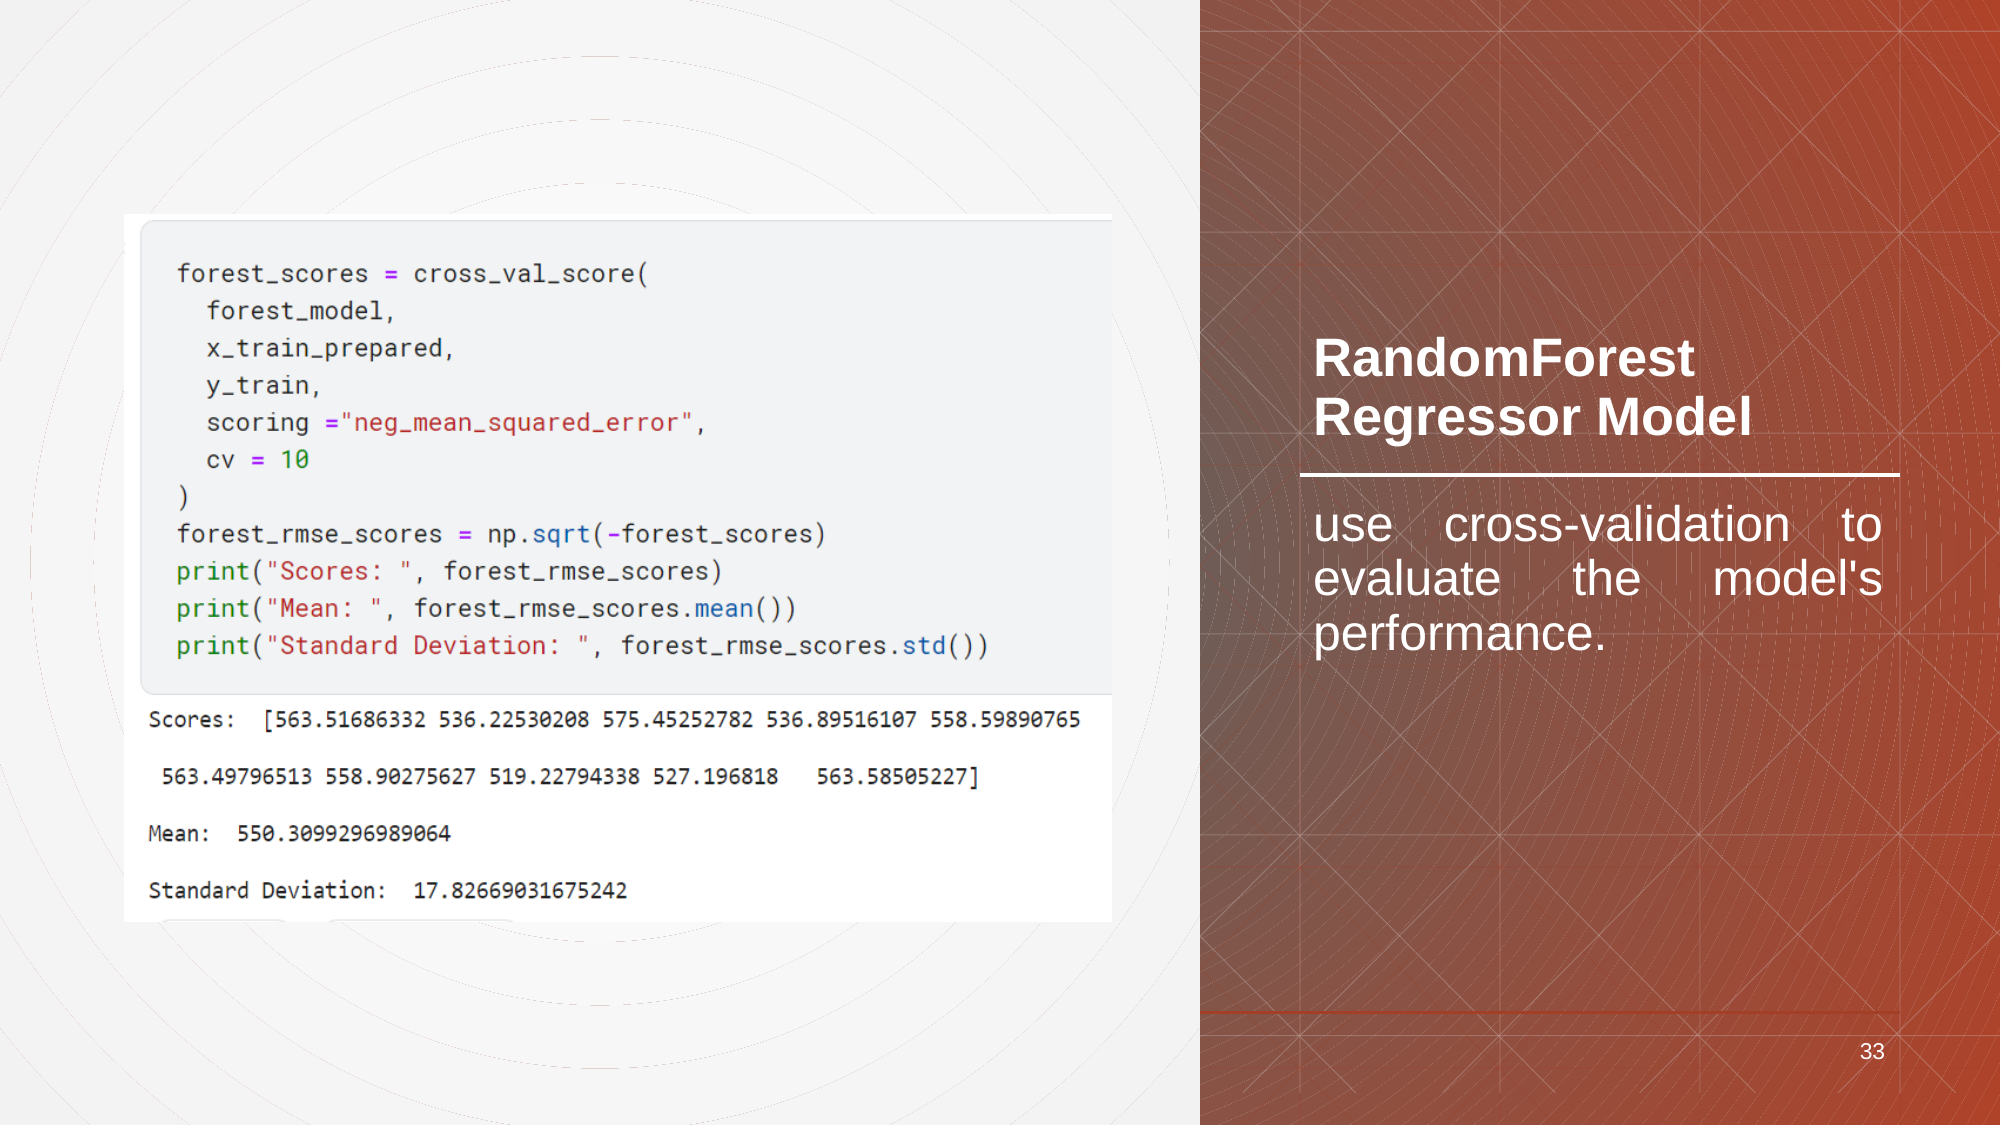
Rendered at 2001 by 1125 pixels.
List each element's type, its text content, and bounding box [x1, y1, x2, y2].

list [124, 214, 1112, 923]
list use cross-validation to evaluate the model's performance. [1298, 491, 1899, 867]
slide_number 33 [1749, 1031, 1901, 1069]
title RandomForest Regressor Model [1298, 93, 1899, 455]
